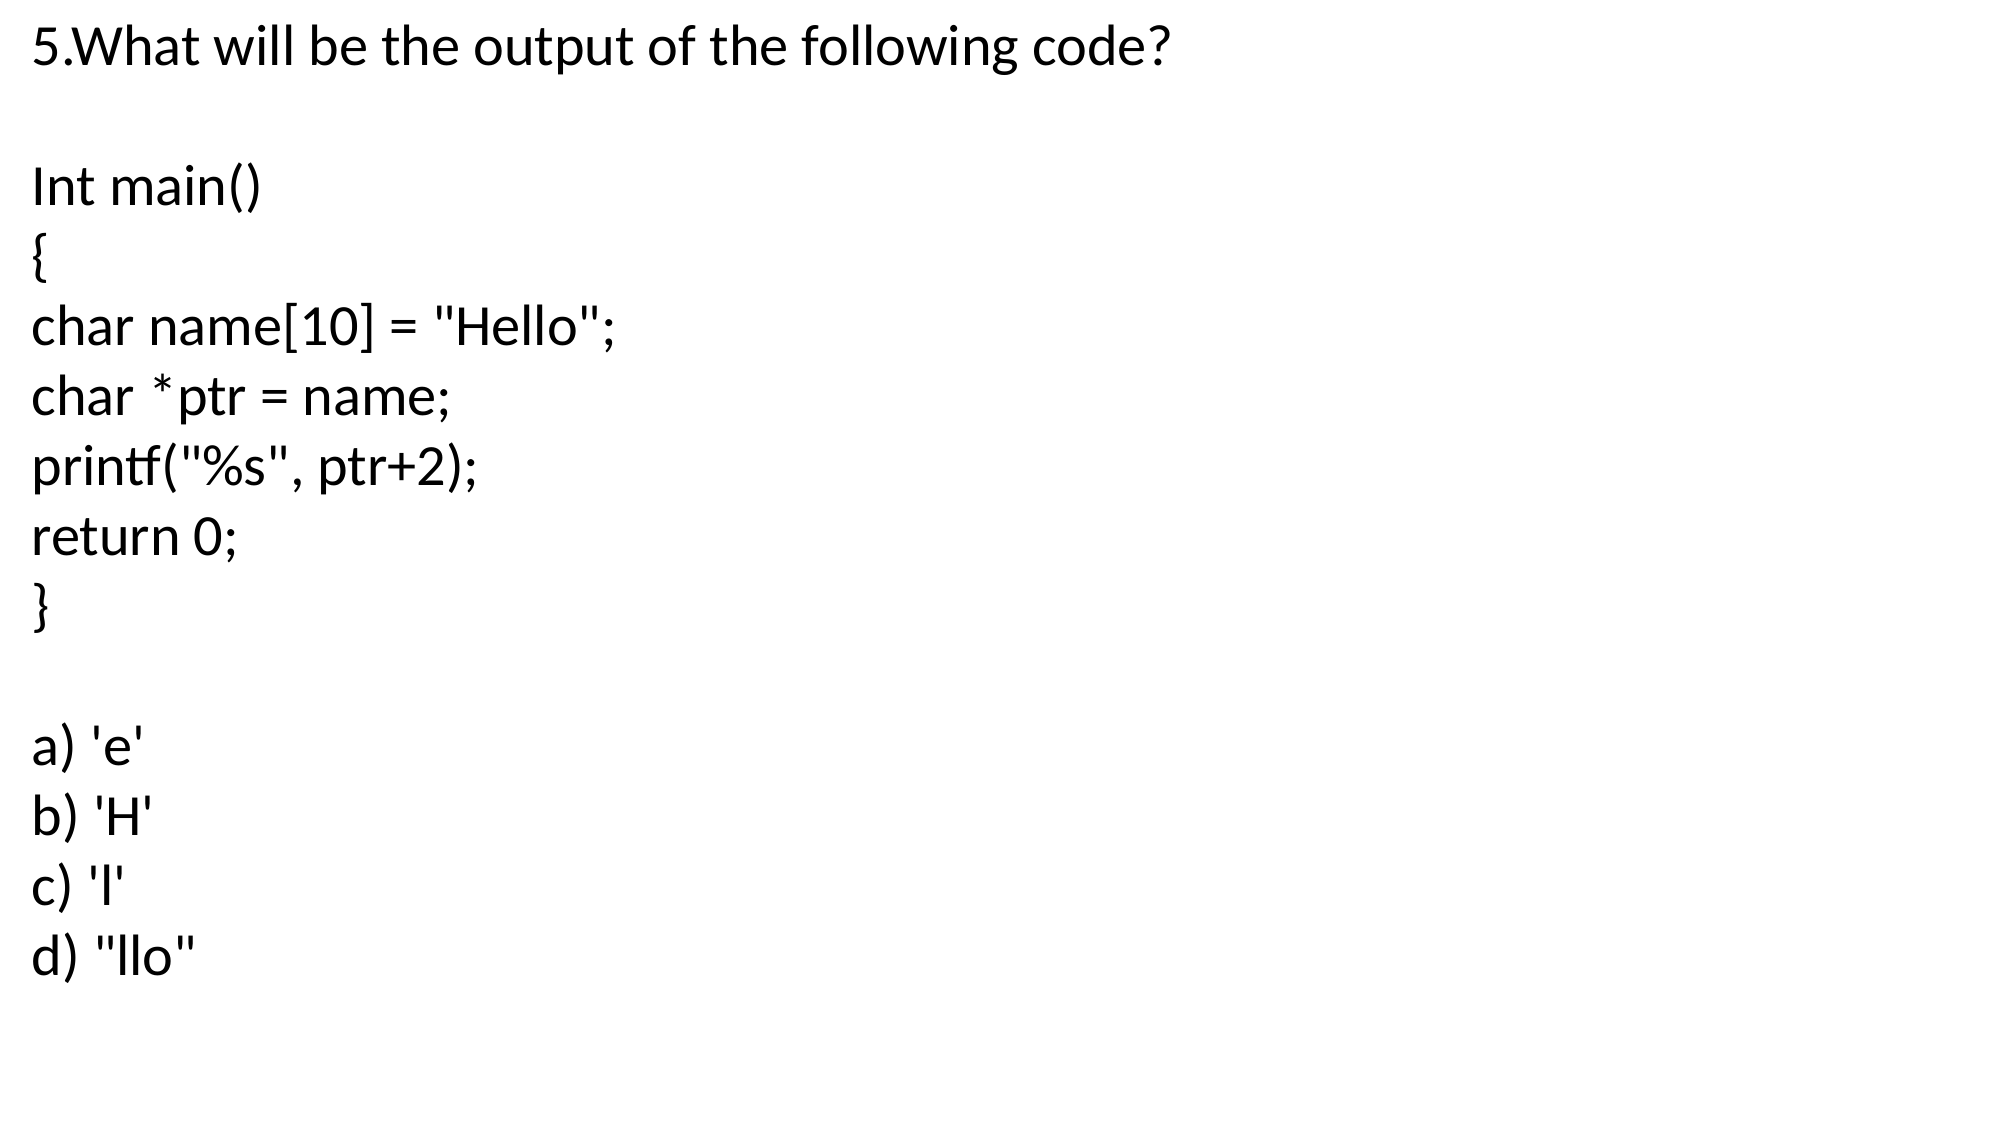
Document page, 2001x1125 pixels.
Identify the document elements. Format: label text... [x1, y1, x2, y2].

text_box 5.What will be the output of the following code? Int main() { char name[10] = "Hello"; char *ptr = name; printf("%s", ptr+2); return 0; } a) 'e' b) 'H' c) 'l' d) "llo" [16, 0, 2000, 995]
